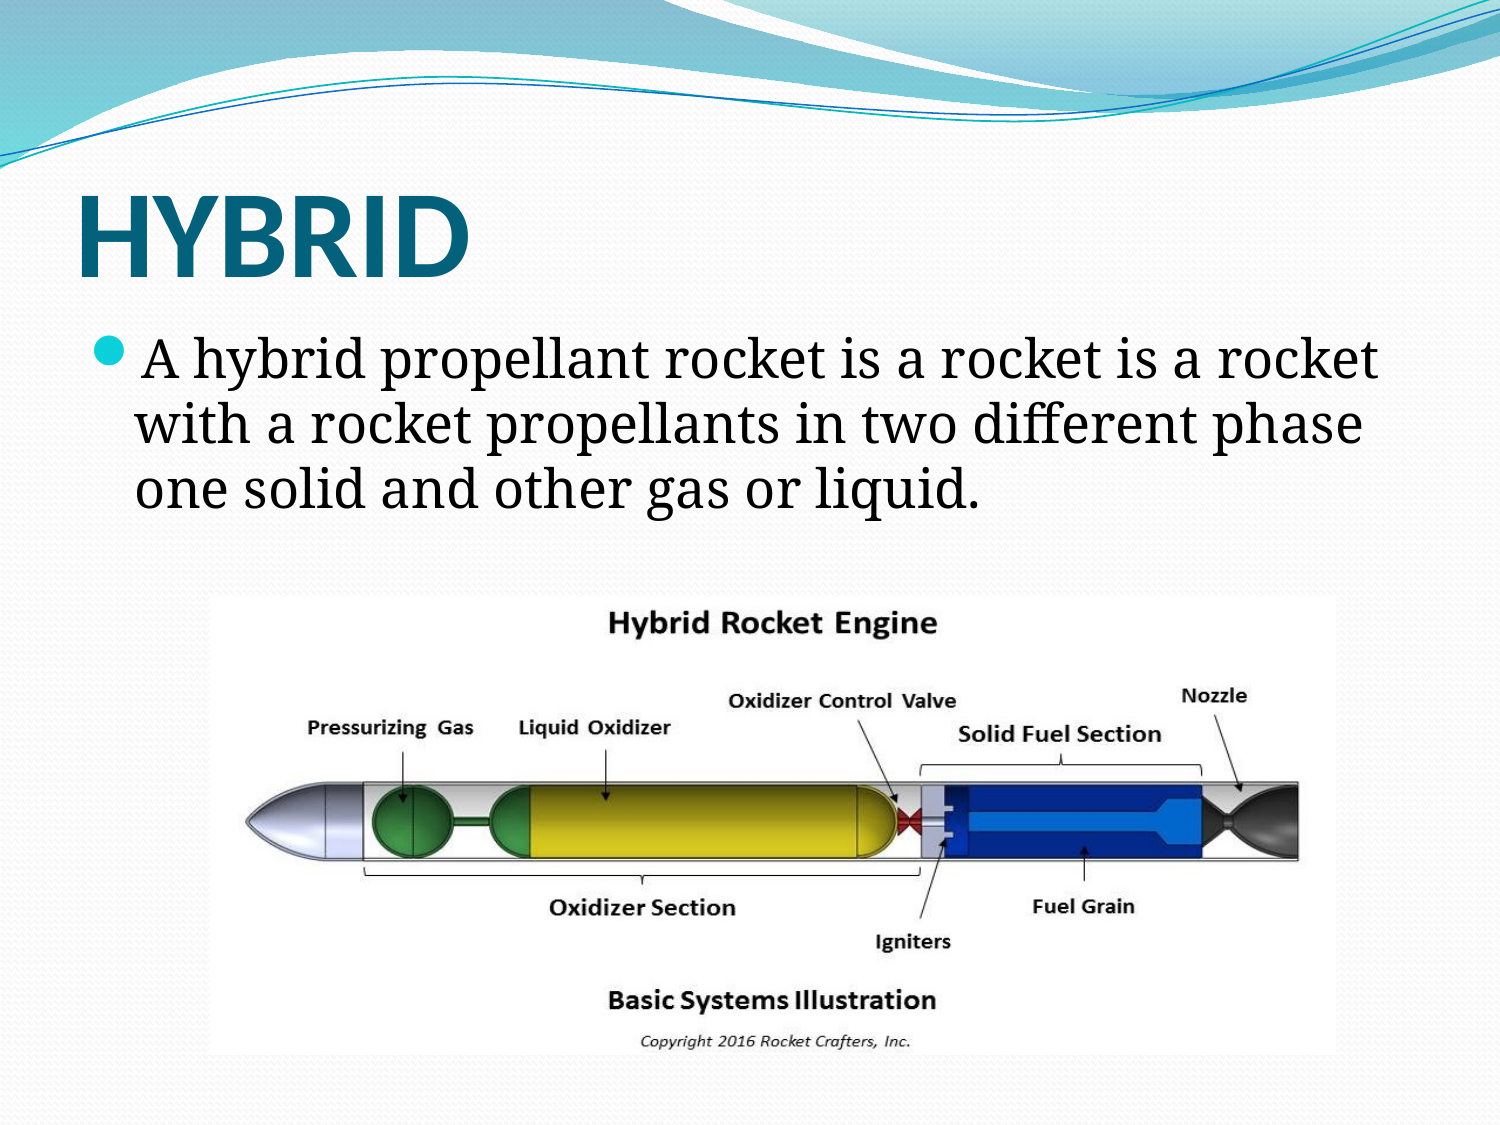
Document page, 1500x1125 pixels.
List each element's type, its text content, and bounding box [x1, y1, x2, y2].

picture [210, 597, 1337, 1055]
list A hybrid propellant rocket is a rocket is a rocket with a rocket propellants in two different phase one solid and other gas or liquid. [75, 317, 1425, 1038]
title HYBRID [75, 115, 1425, 303]
